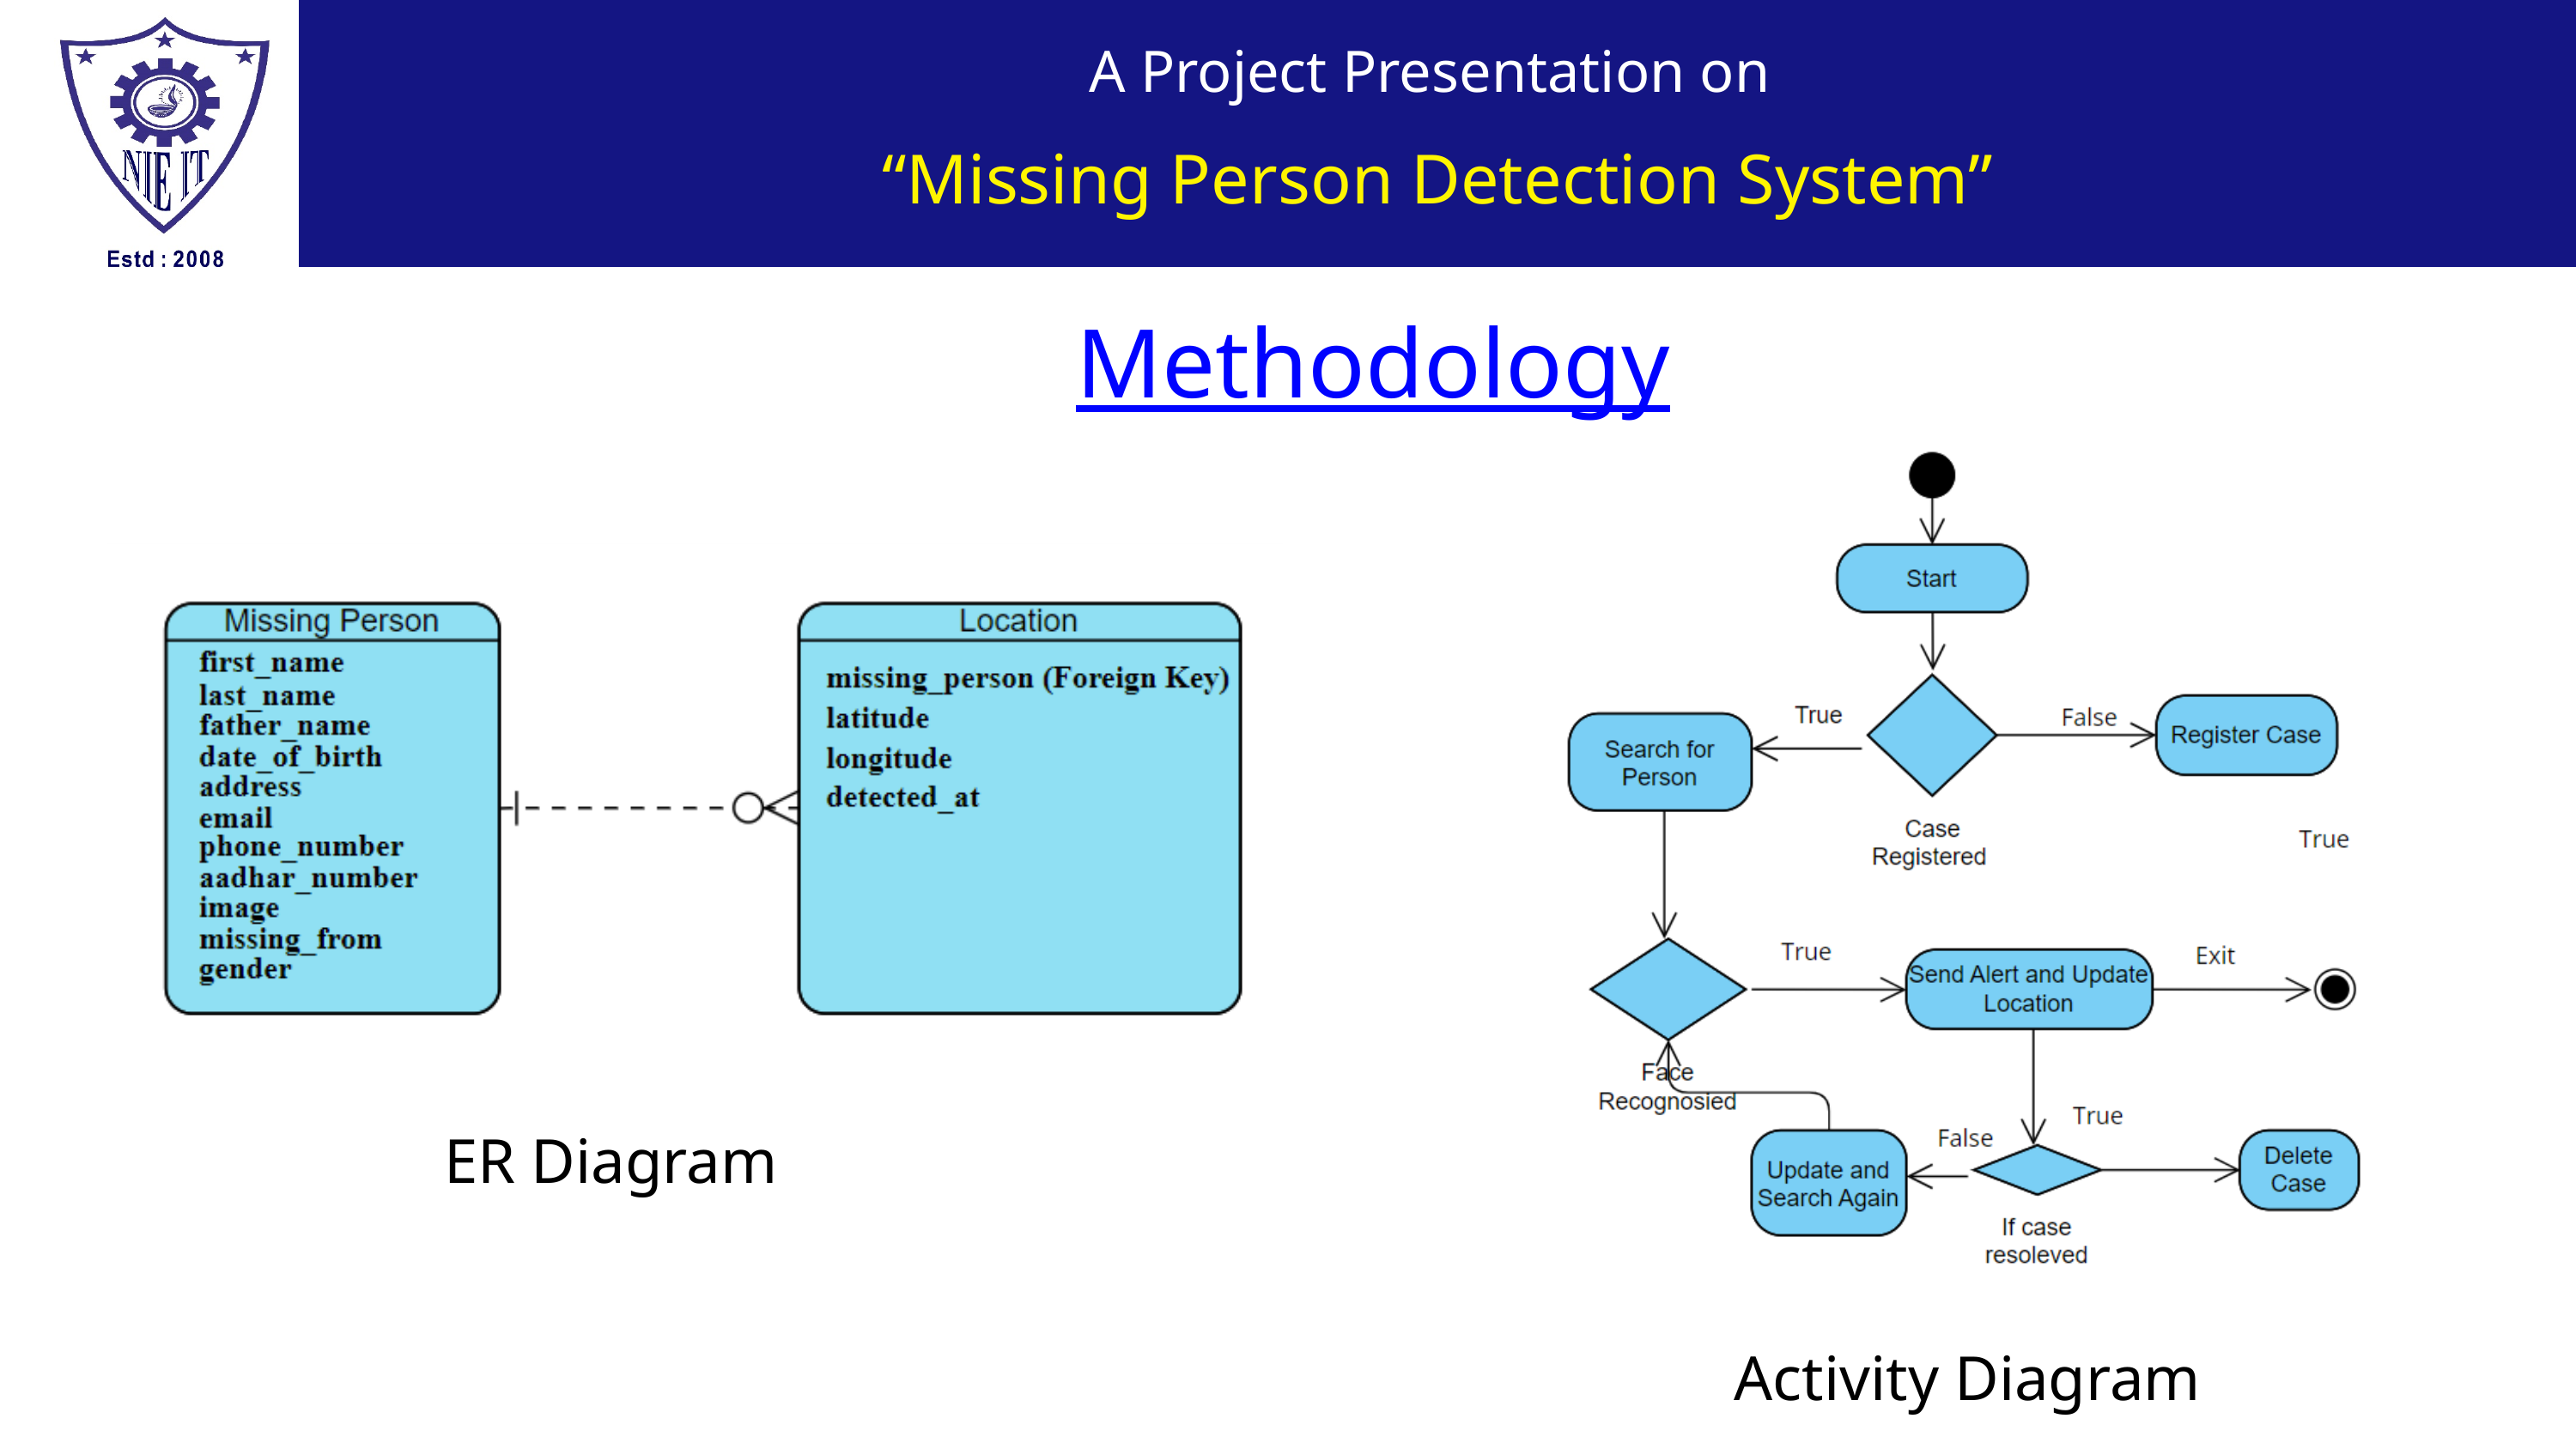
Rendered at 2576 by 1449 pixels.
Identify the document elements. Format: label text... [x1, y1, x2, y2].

text_box Methodology [976, 284, 1770, 417]
picture [54, 10, 275, 267]
text_box [1504, 446, 2432, 1337]
text_box ER Diagram [440, 1110, 782, 1196]
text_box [298, 0, 2576, 267]
text_box Activity Diagram [1719, 1327, 2216, 1413]
text_box [107, 543, 1283, 1054]
